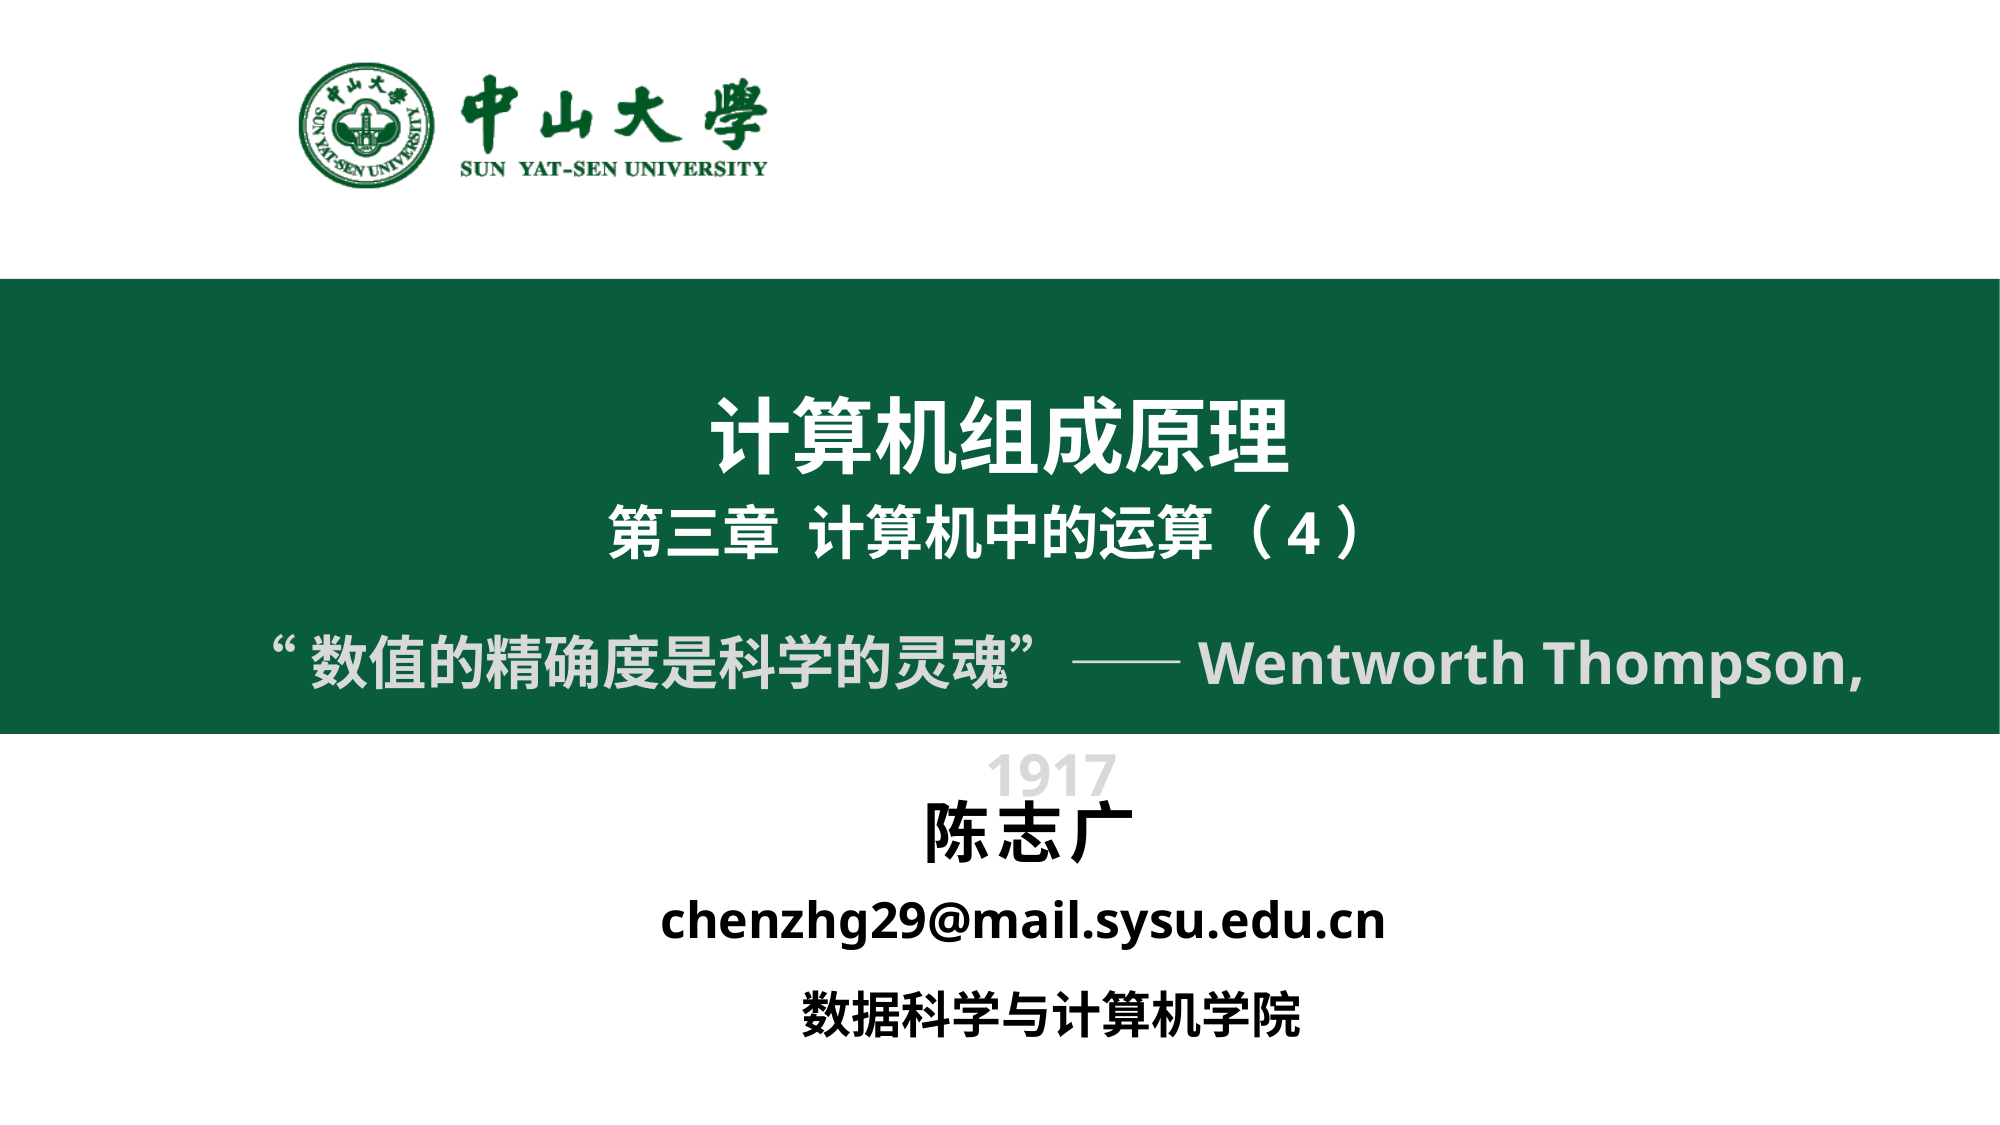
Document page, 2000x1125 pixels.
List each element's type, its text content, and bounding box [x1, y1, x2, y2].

picture [288, 54, 793, 196]
text_box 陈志广 chenzhg29@mail.sysu.edu.cn [432, 816, 1626, 956]
text_box [0, 277, 2000, 736]
text_box 计算机组成原理 [249, 316, 1750, 474]
text_box 第三章 计算机中的运算（4） [249, 474, 1750, 576]
text_box 数据科学与计算机学院 [621, 940, 1482, 1125]
text_box “数值的精确度是科学的灵魂”——Wentworth Thompson, 1917 [192, 576, 1911, 816]
